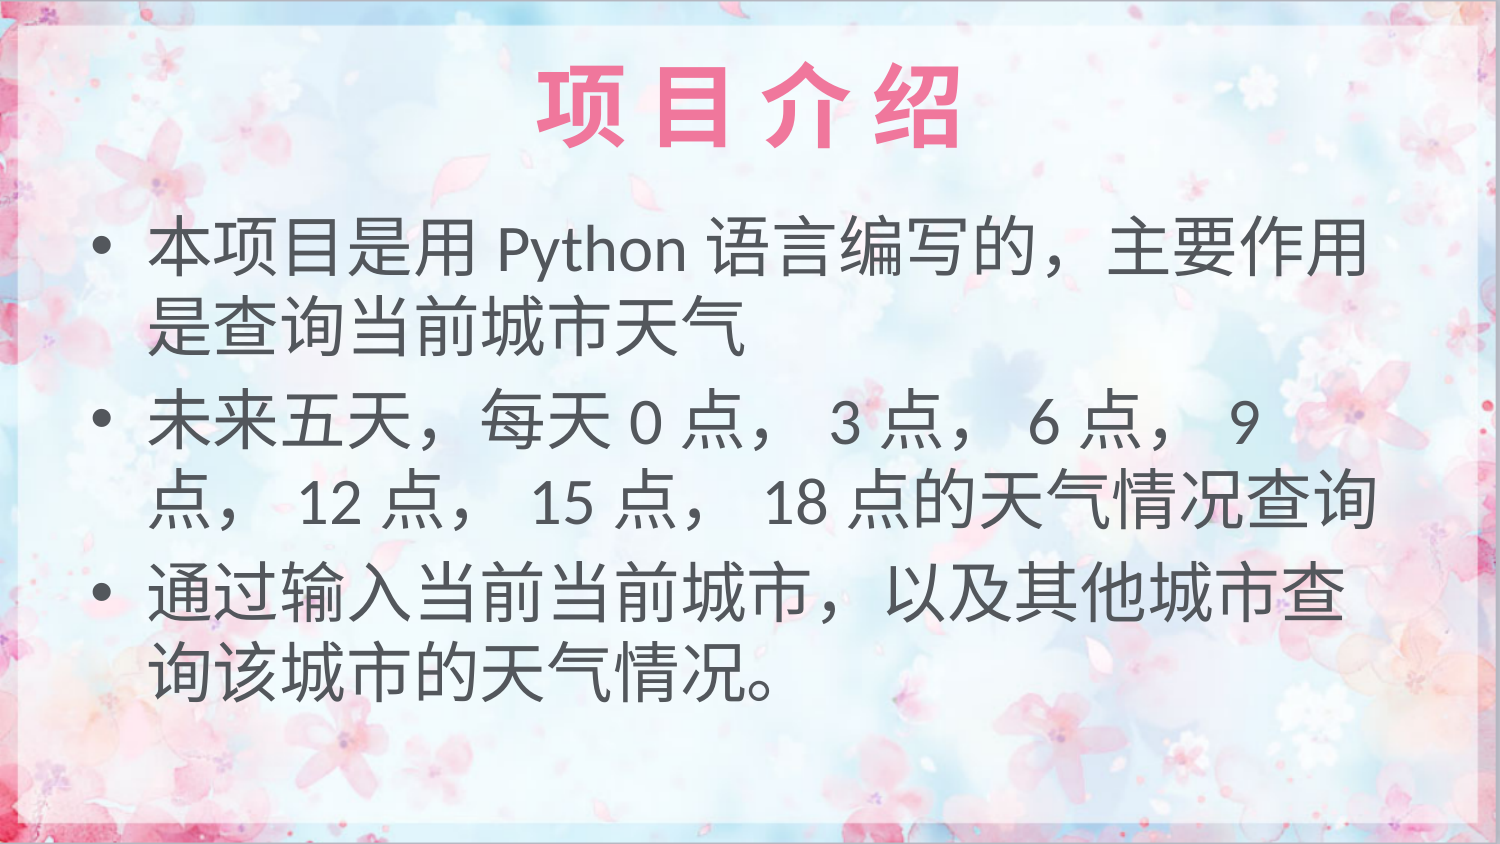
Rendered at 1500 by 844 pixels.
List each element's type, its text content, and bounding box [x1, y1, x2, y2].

picture [0, 0, 1500, 844]
title 项 目 介 绍 [75, 33, 1425, 175]
list 本项目是用Python语言编写的，主要作用是查询当前城市天气 未来五天，每天0点，3点，6点，9点，12点，15点，18点的天气情况查询 通过输入当前当前城市，以及其他城市查询该城市的天气情况。 [75, 196, 1425, 754]
